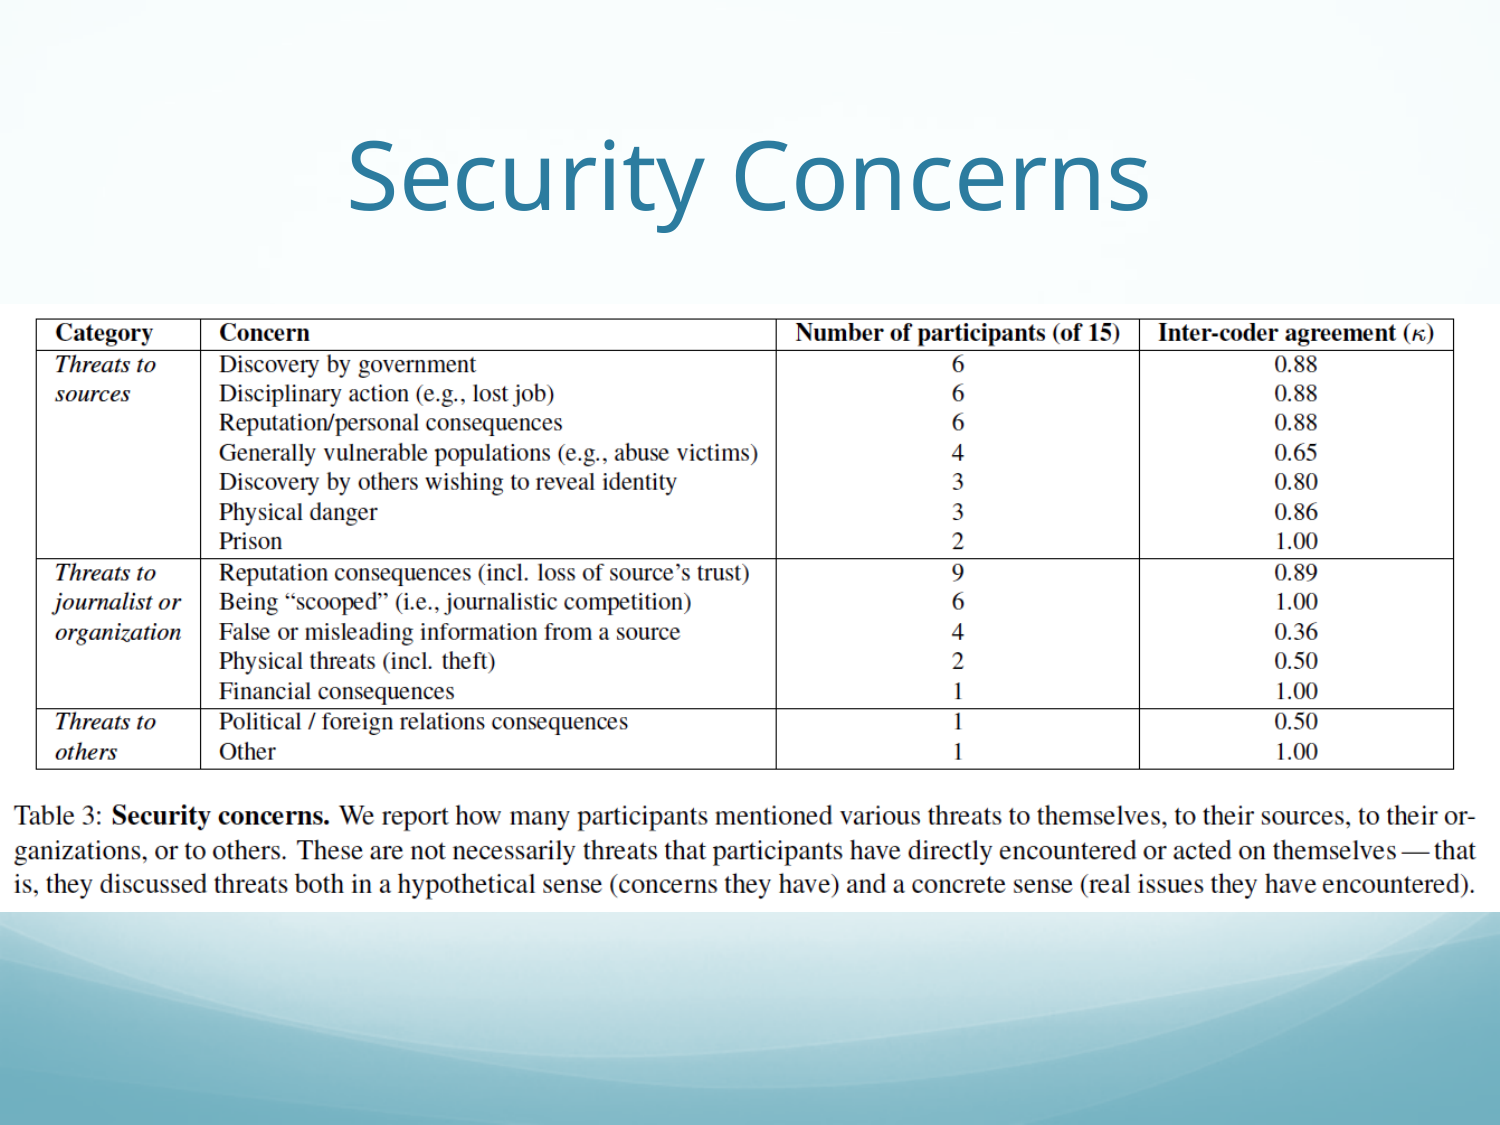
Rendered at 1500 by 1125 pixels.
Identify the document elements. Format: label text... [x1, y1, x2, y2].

picture [0, 304, 1500, 913]
title Security Concerns [90, 17, 1410, 237]
